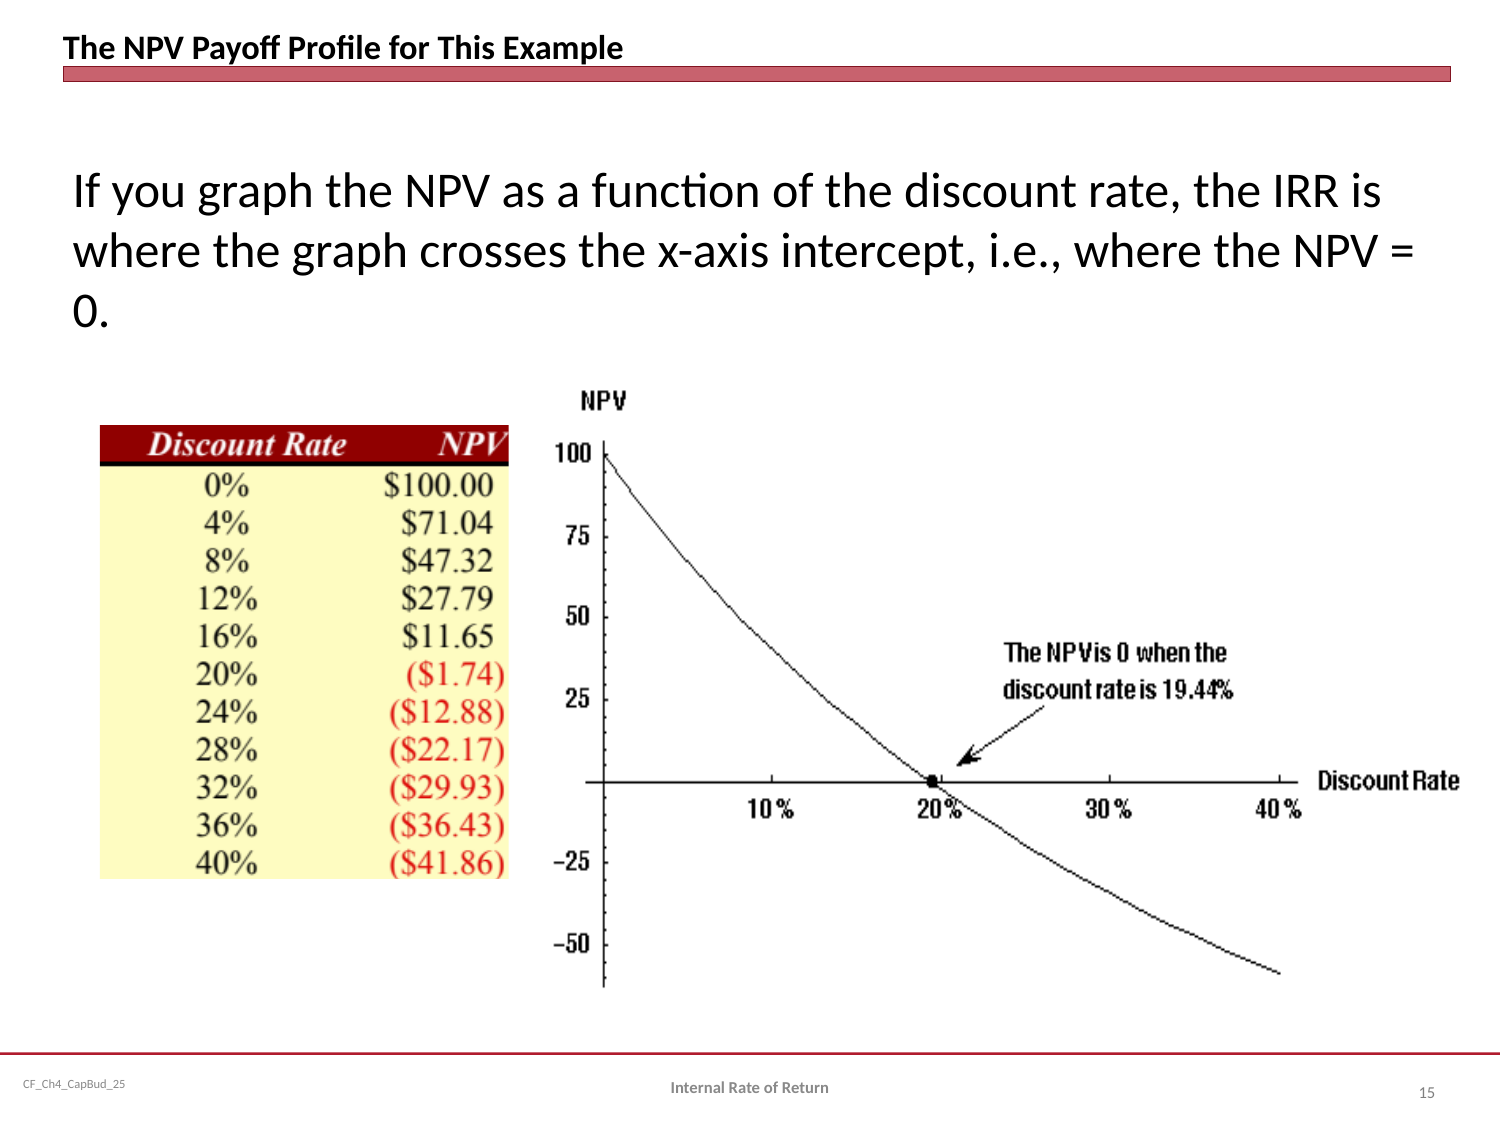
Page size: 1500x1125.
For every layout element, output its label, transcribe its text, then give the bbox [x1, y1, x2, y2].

footer Internal Rate of Return [512, 1056, 988, 1117]
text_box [99, 424, 509, 880]
text_box If you graph the NPV as a function of the discount rate, the IRR is where the graph crosses the x-axis intercept, i.e., where the NPV = 0. [57, 149, 1471, 345]
slide_number 15 [1375, 1061, 1451, 1122]
picture [549, 337, 1463, 1038]
title The NPV Payoff Profile for This Example [62, 6, 1451, 67]
